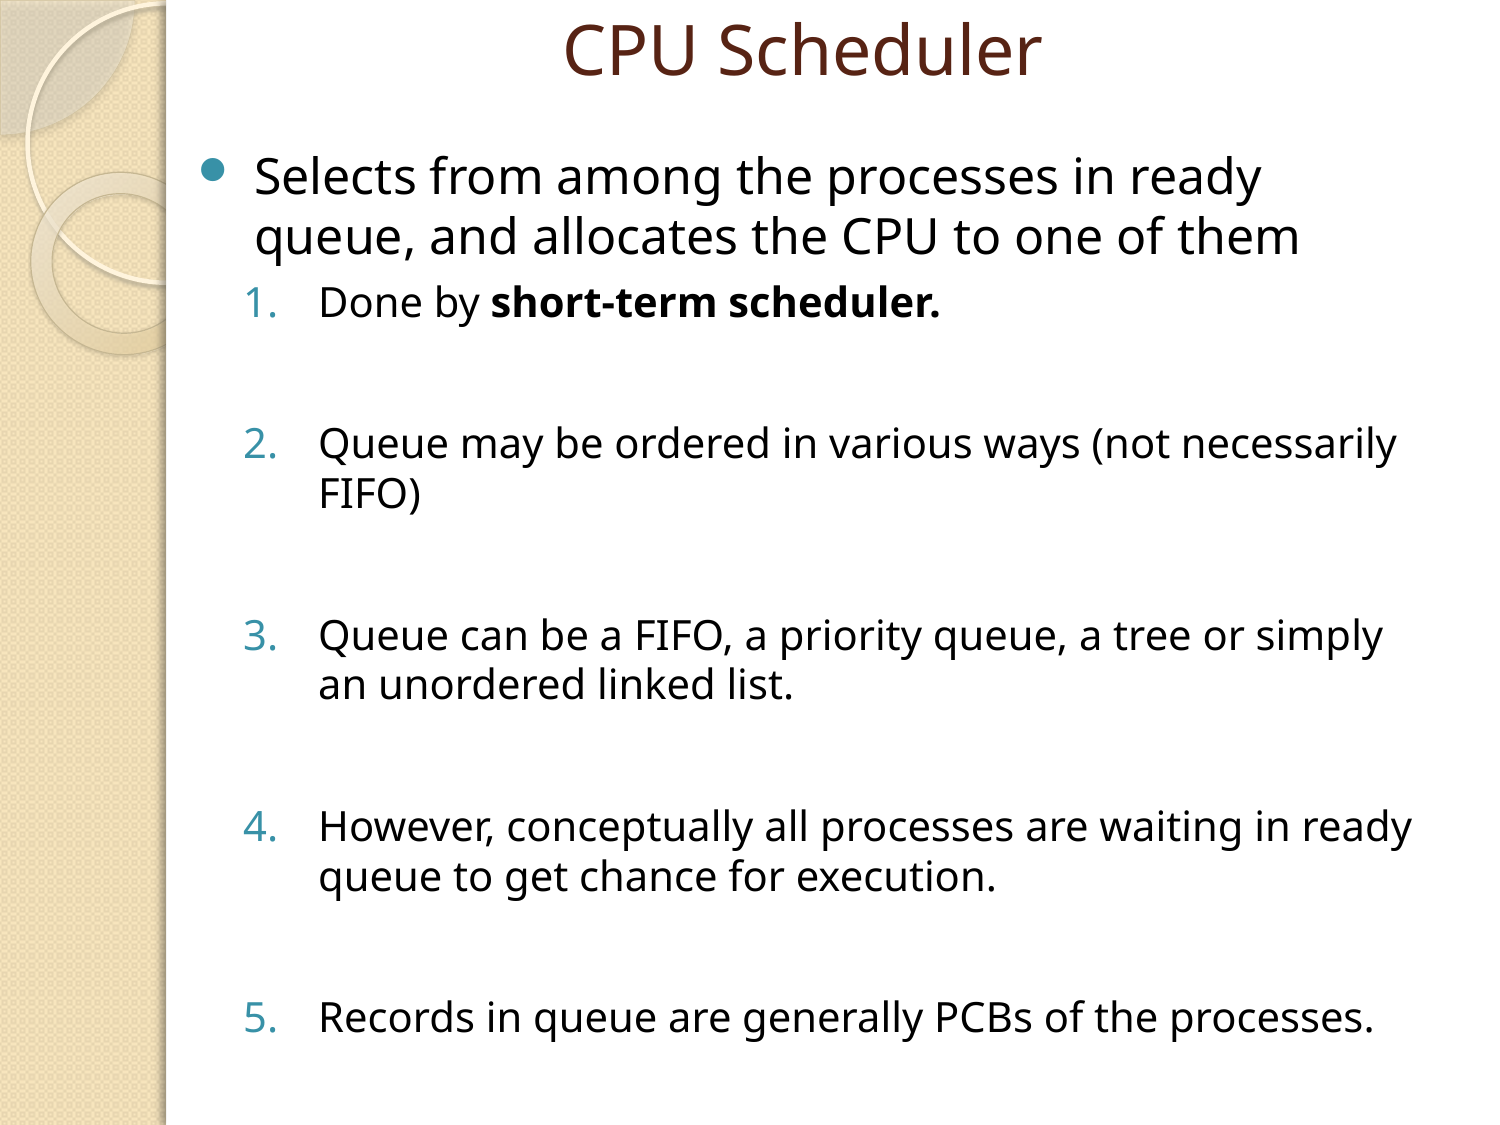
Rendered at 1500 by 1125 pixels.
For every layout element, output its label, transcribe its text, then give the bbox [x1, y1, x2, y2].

title CPU Scheduler [159, 0, 1447, 95]
list Selects from among the processes in ready queue, and allocates the CPU to one of them Done by short-term scheduler. Queue may be ordered in various ways (not necessarily FIFO) Queue can be a FIFO, a priority queue, a tree or simply an unordered linked list. However, conceptually all processes are waiting in ready queue to get chance for execution. Records in queue are generally PCBs of the processes. [182, 136, 1443, 1048]
